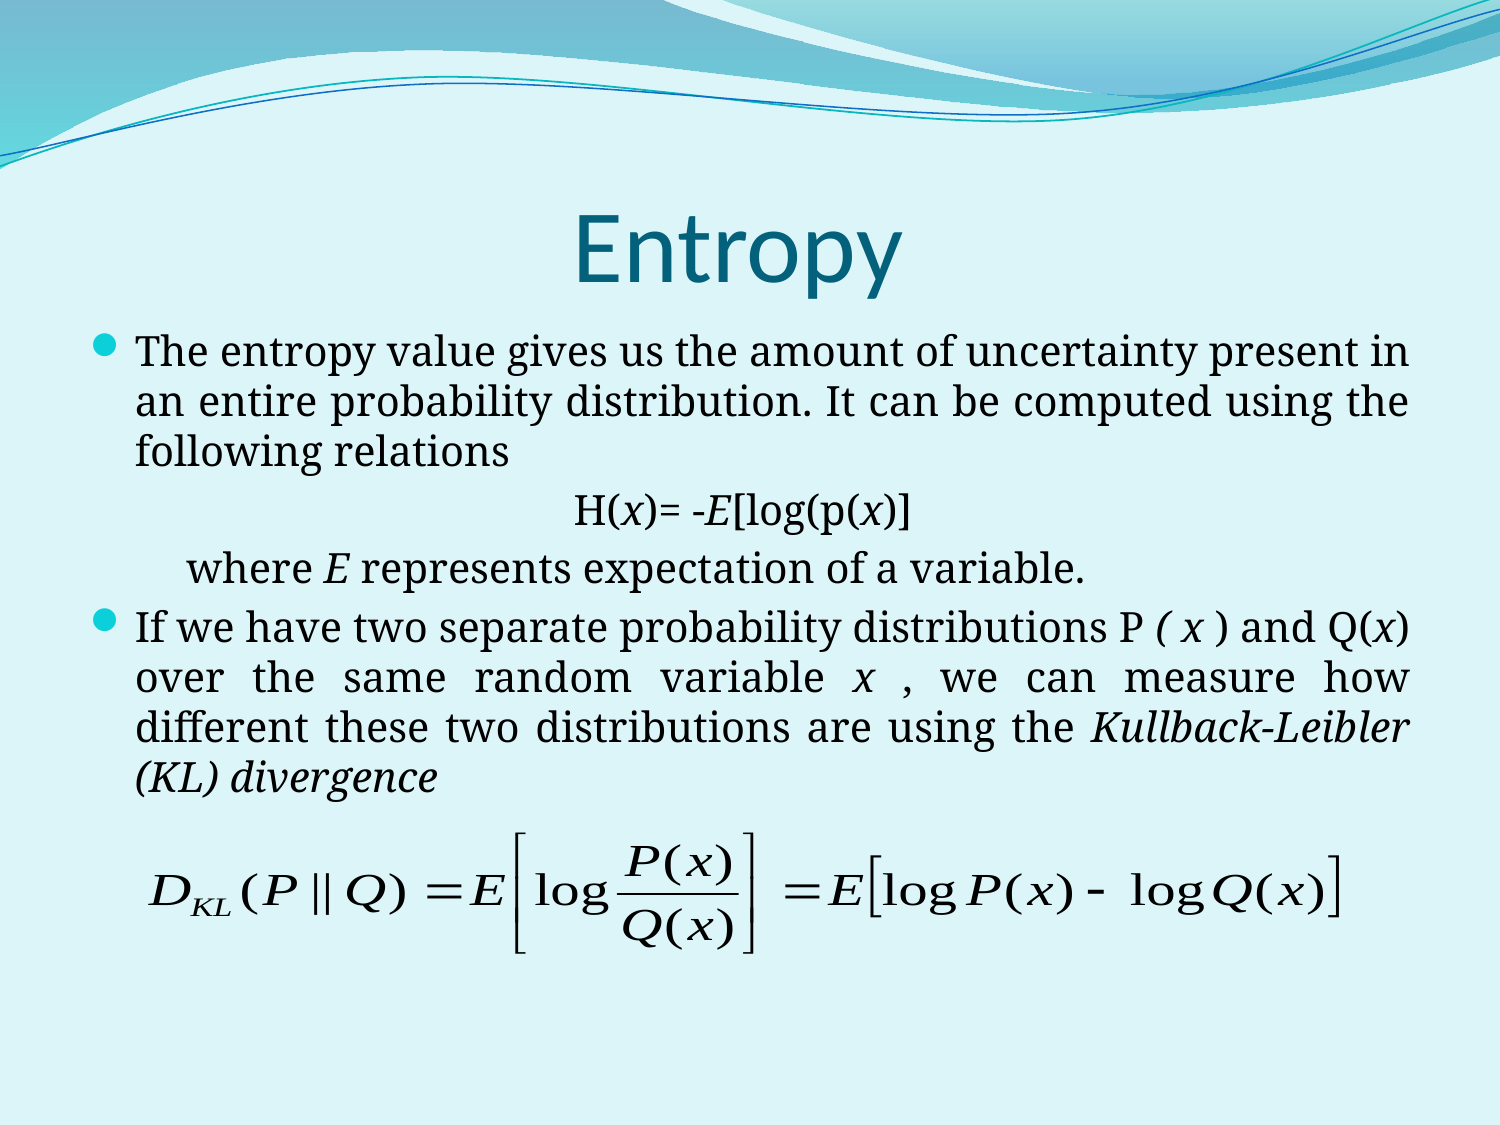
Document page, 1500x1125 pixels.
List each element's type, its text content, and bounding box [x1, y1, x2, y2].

title Contd. [131, 826, 1356, 974]
title Entropy [75, 115, 1425, 303]
list The entropy value gives us the amount of uncertainty present in an entire probability distribution. It can be computed using the following relations H(x)= -E[log(p(x)] where E represents expectation of a variable. If we have two separate probability distributions P ( x ) and Q(x) over the same random variable x , we can measure how different these two distributions are using the Kullback-Leibler (KL) divergence [75, 317, 1425, 1038]
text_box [137, 824, 1350, 963]
